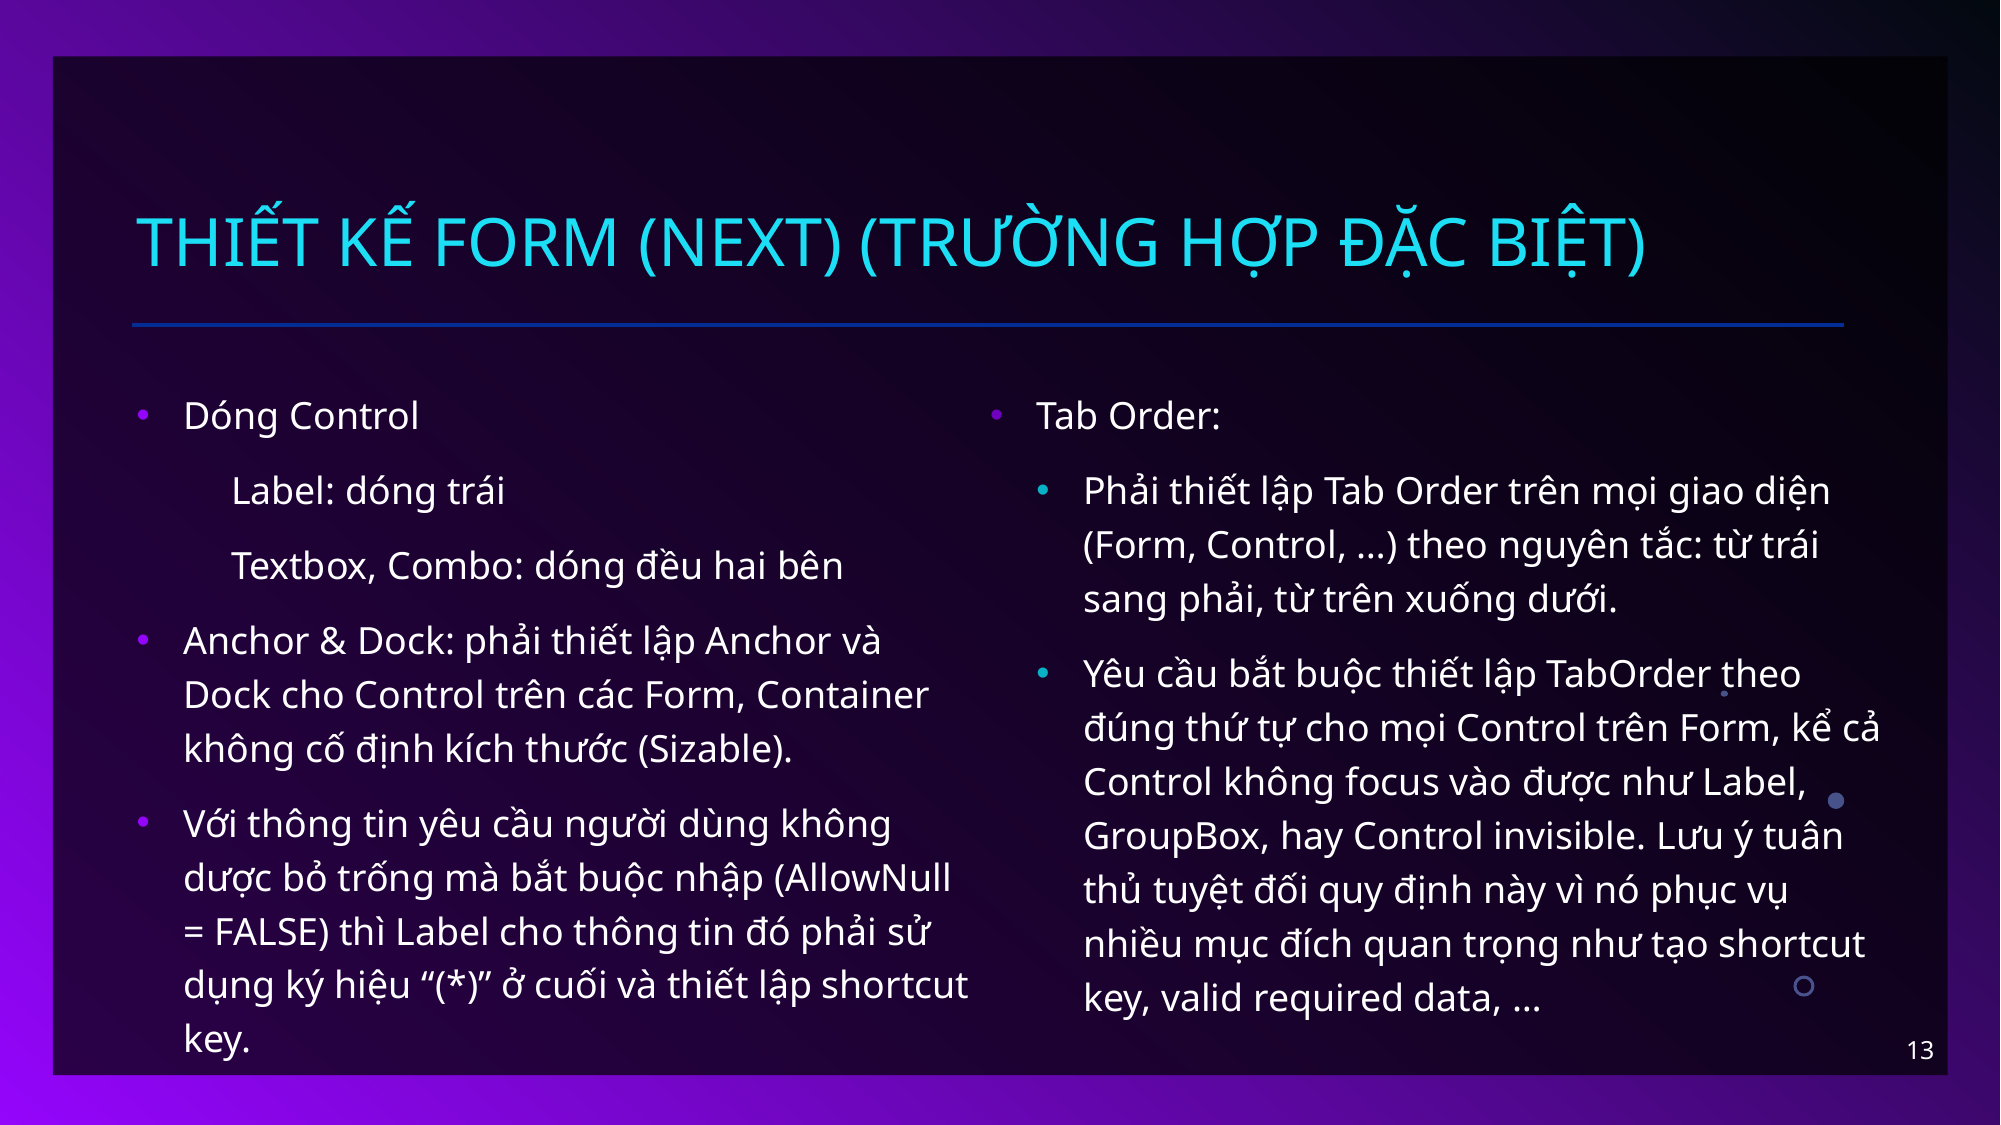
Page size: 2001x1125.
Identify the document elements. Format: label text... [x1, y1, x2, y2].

list Tab Order: Phải thiết lập Tab Order trên mọi giao diện (Form, Control, …) theo nguyên tắc: từ trái sang phải, từ trên xuống dưới. Yêu cầu bắt buộc thiết lập TabOrder theo đúng thứ tự cho mọi Control trên Form, kể cả Control không focus vào được như Label, GroupBox, hay Control invisible. Lưu ý tuân thủ tuyệt đối quy định này vì nó phục vụ nhiều mục đích quan trọng như tạo shortcut key, valid required data, … [993, 375, 1898, 987]
title Thiết kế FOrm (next) (Trường hợp đặc biệt) [121, 70, 1845, 289]
slide_number 13 [1499, 1021, 1950, 1082]
text_box Dóng Control Label: dóng trái Textbox, Combo: dóng đều hai bên Anchor & Dock: phải thiết lập Anchor và Dock cho Control trên các Form, Container không cố định kích thước (Sizable). Với thông tin yêu cầu người dùng không dược bỏ trống mà bắt buộc nhập (AllowNull = FALSE) thì Label cho thông tin đó phải sử dụng ký hiệu “(*)” ở cuối và thiết lập shortcut key. [121, 375, 993, 987]
